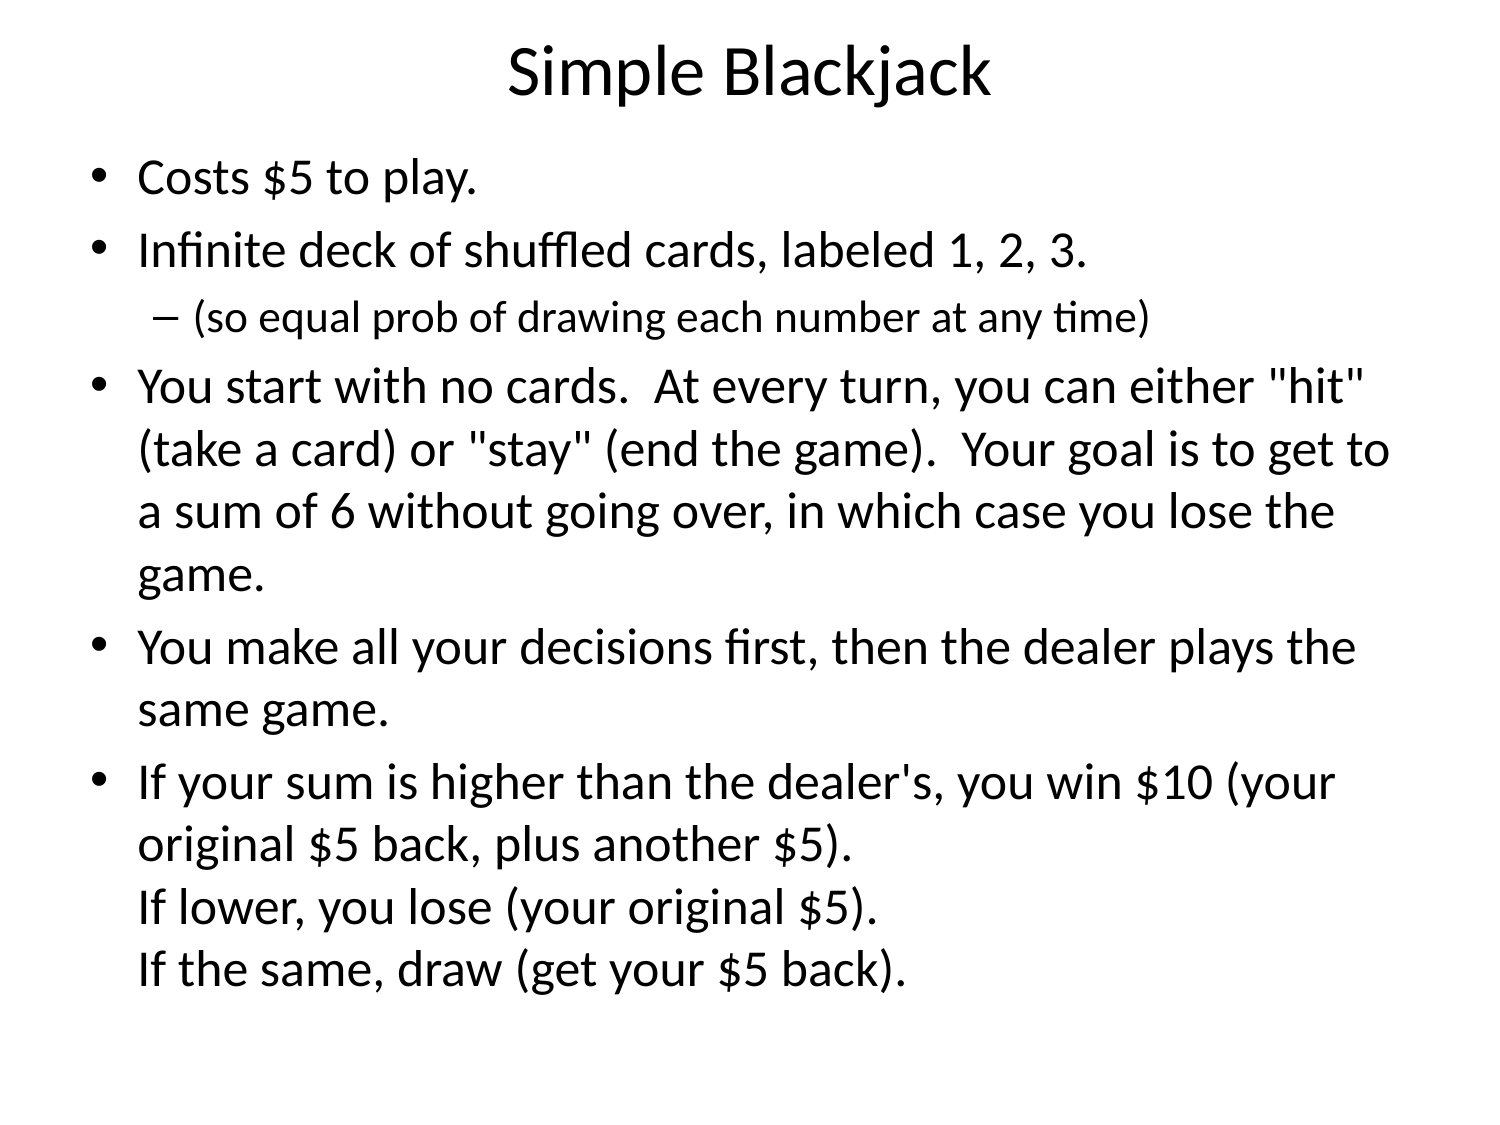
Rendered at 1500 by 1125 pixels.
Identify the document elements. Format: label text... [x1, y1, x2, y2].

list Costs $5 to play. Infinite deck of shuffled cards, labeled 1, 2, 3. (so equal prob of drawing each number at any time) You start with no cards. At every turn, you can either "hit" (take a card) or "stay" (end the game). Your goal is to get to a sum of 6 without going over, in which case you lose the game. You make all your decisions first, then the dealer plays the same game. If your sum is higher than the dealer's, you win $10 (your original $5 back, plus another $5). If lower, you lose (your original $5). If the same, draw (get your $5 back). [75, 135, 1425, 1005]
title Simple Blackjack [75, 15, 1425, 118]
